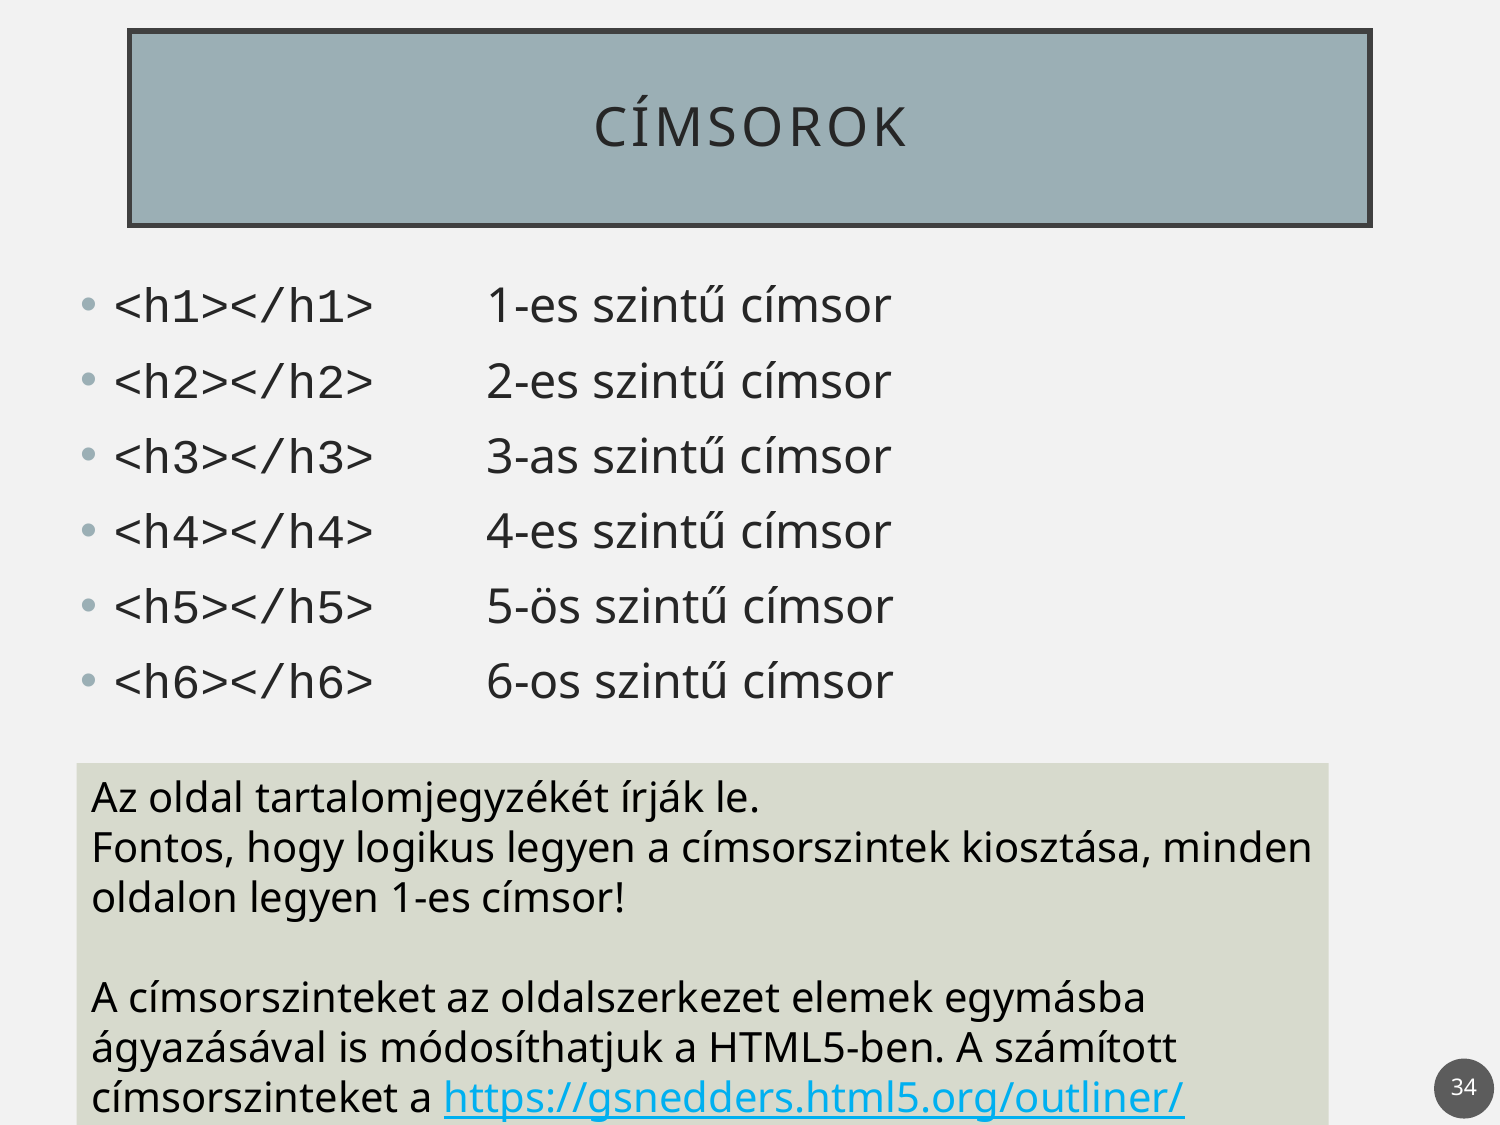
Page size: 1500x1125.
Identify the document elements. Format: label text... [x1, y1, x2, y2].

list <h1></h1> 1-es szintű címsor <h2></h2> 2-es szintű címsor <h3></h3> 3-as szintű címsor <h4></h4> 4-es szintű címsor <h5></h5> 5-ös szintű címsor <h6></h6> 6-os szintű címsor [64, 267, 1436, 716]
slide_number 34 [1434, 1058, 1495, 1119]
title Címsorok [127, 28, 1373, 228]
text_box Az oldal tartalomjegyzékét írják le. Fontos, hogy logikus legyen a címsorszintek kiosztása, minden oldalon legyen 1-es címsor! A címsorszinteket az oldalszerkezet elemek egymásba ágyazásával is módosíthatjuk a HTML5-ben. A számított címsorszinteket a https://gsnedders.html5.org/outliner/ oldalon lehet ellenőrízni. [76, 763, 1329, 1125]
